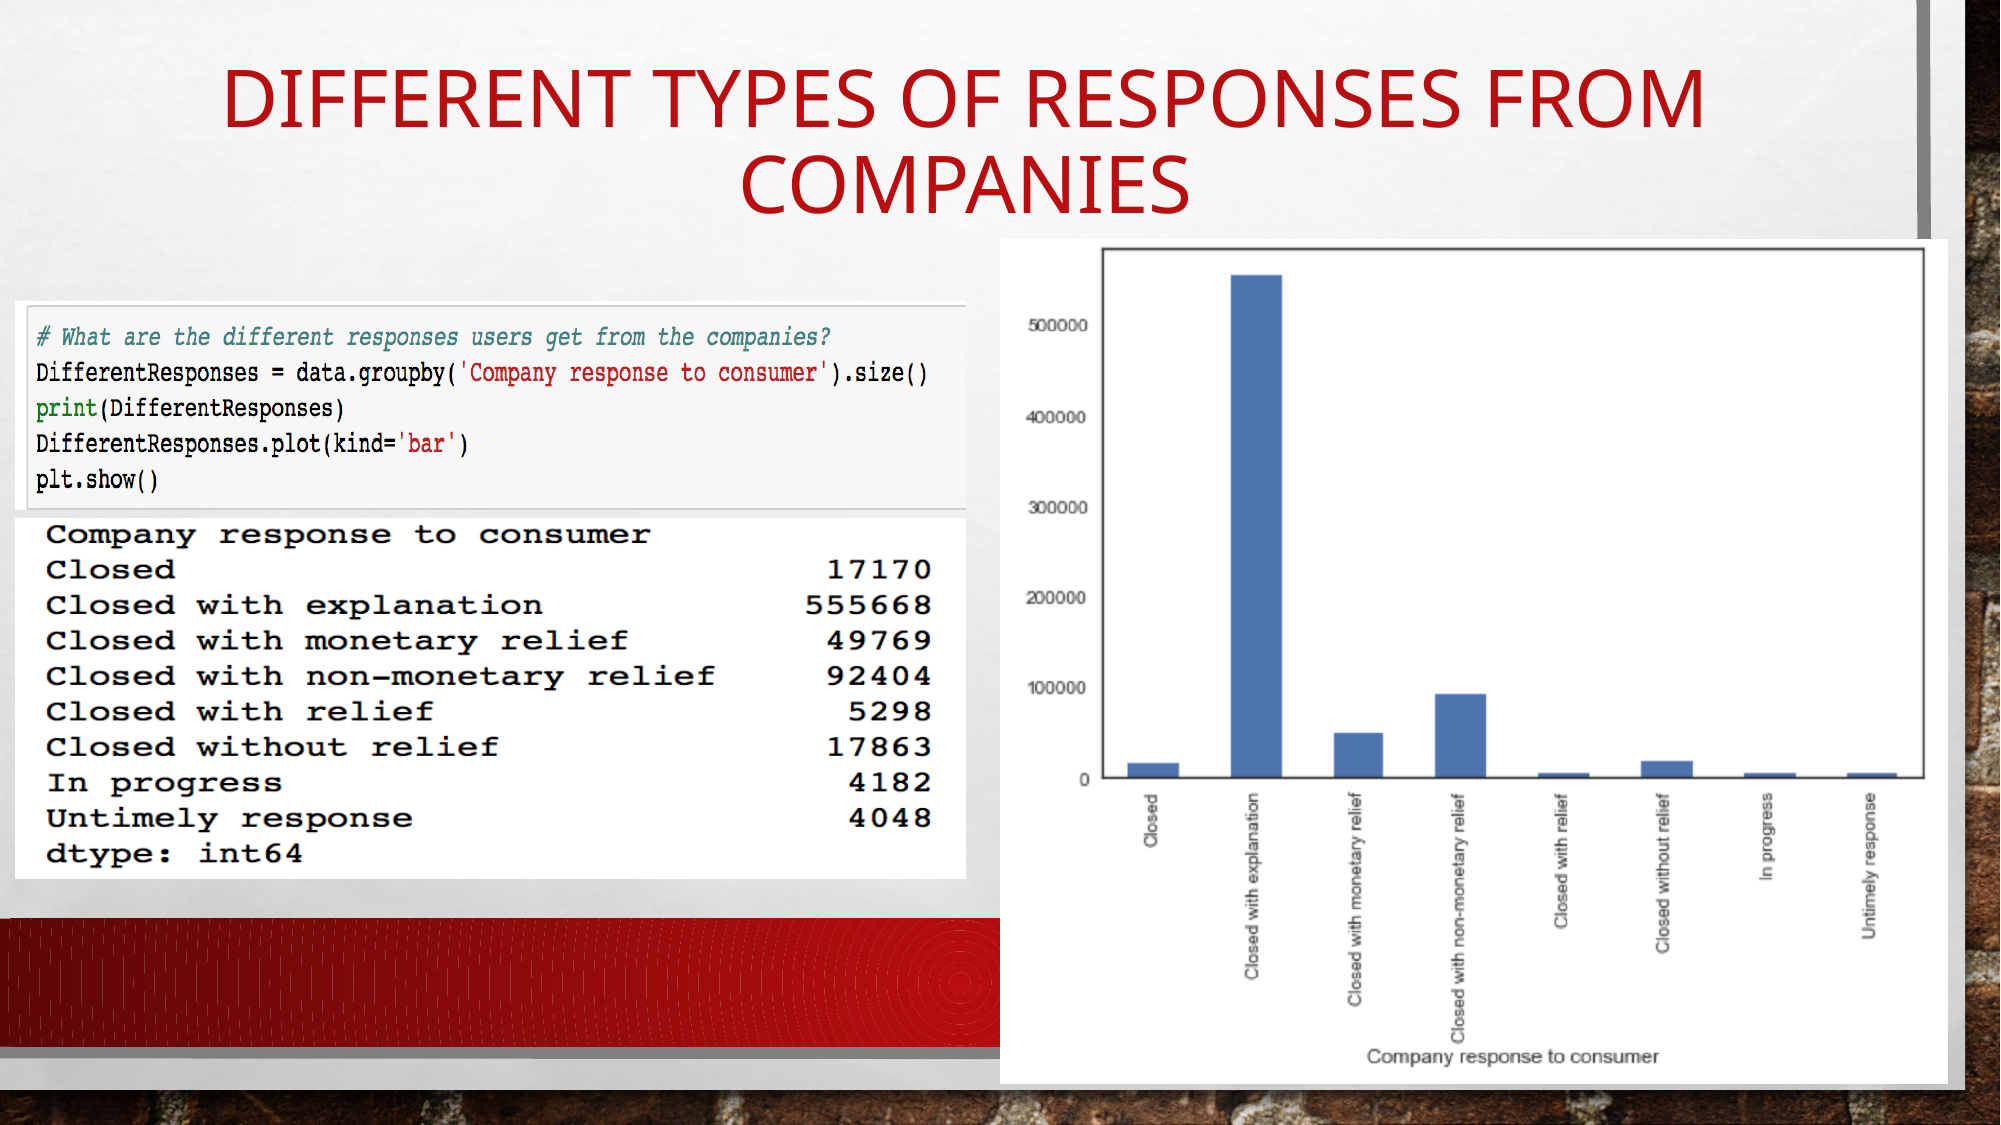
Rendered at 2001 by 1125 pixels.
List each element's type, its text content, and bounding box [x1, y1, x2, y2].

title Different types of responses from companies [112, 50, 1818, 240]
picture [0, 0, 2000, 1125]
picture [14, 518, 966, 880]
picture [14, 301, 966, 510]
picture [999, 239, 1948, 1084]
